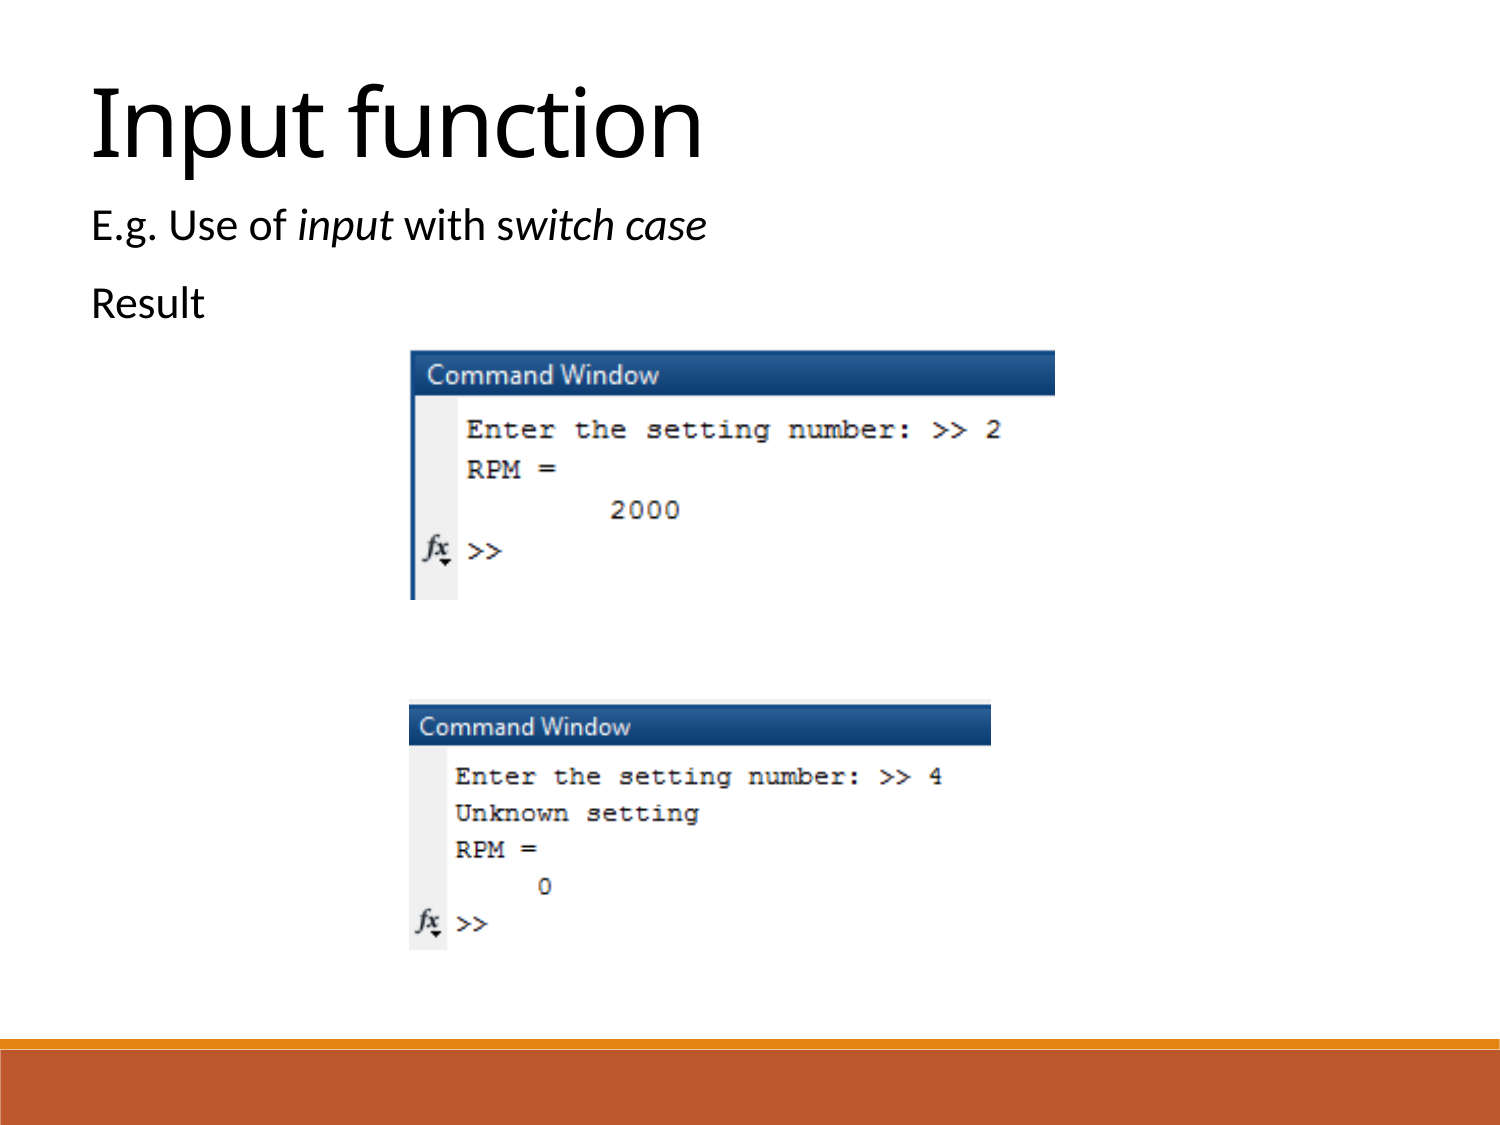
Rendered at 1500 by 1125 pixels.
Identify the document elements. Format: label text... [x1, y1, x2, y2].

text_box E.g. Use of input with switch case [76, 187, 1388, 258]
picture [408, 349, 1055, 601]
text_box Result [76, 264, 1388, 335]
picture [408, 699, 992, 951]
text_box Input function [75, 24, 1325, 213]
